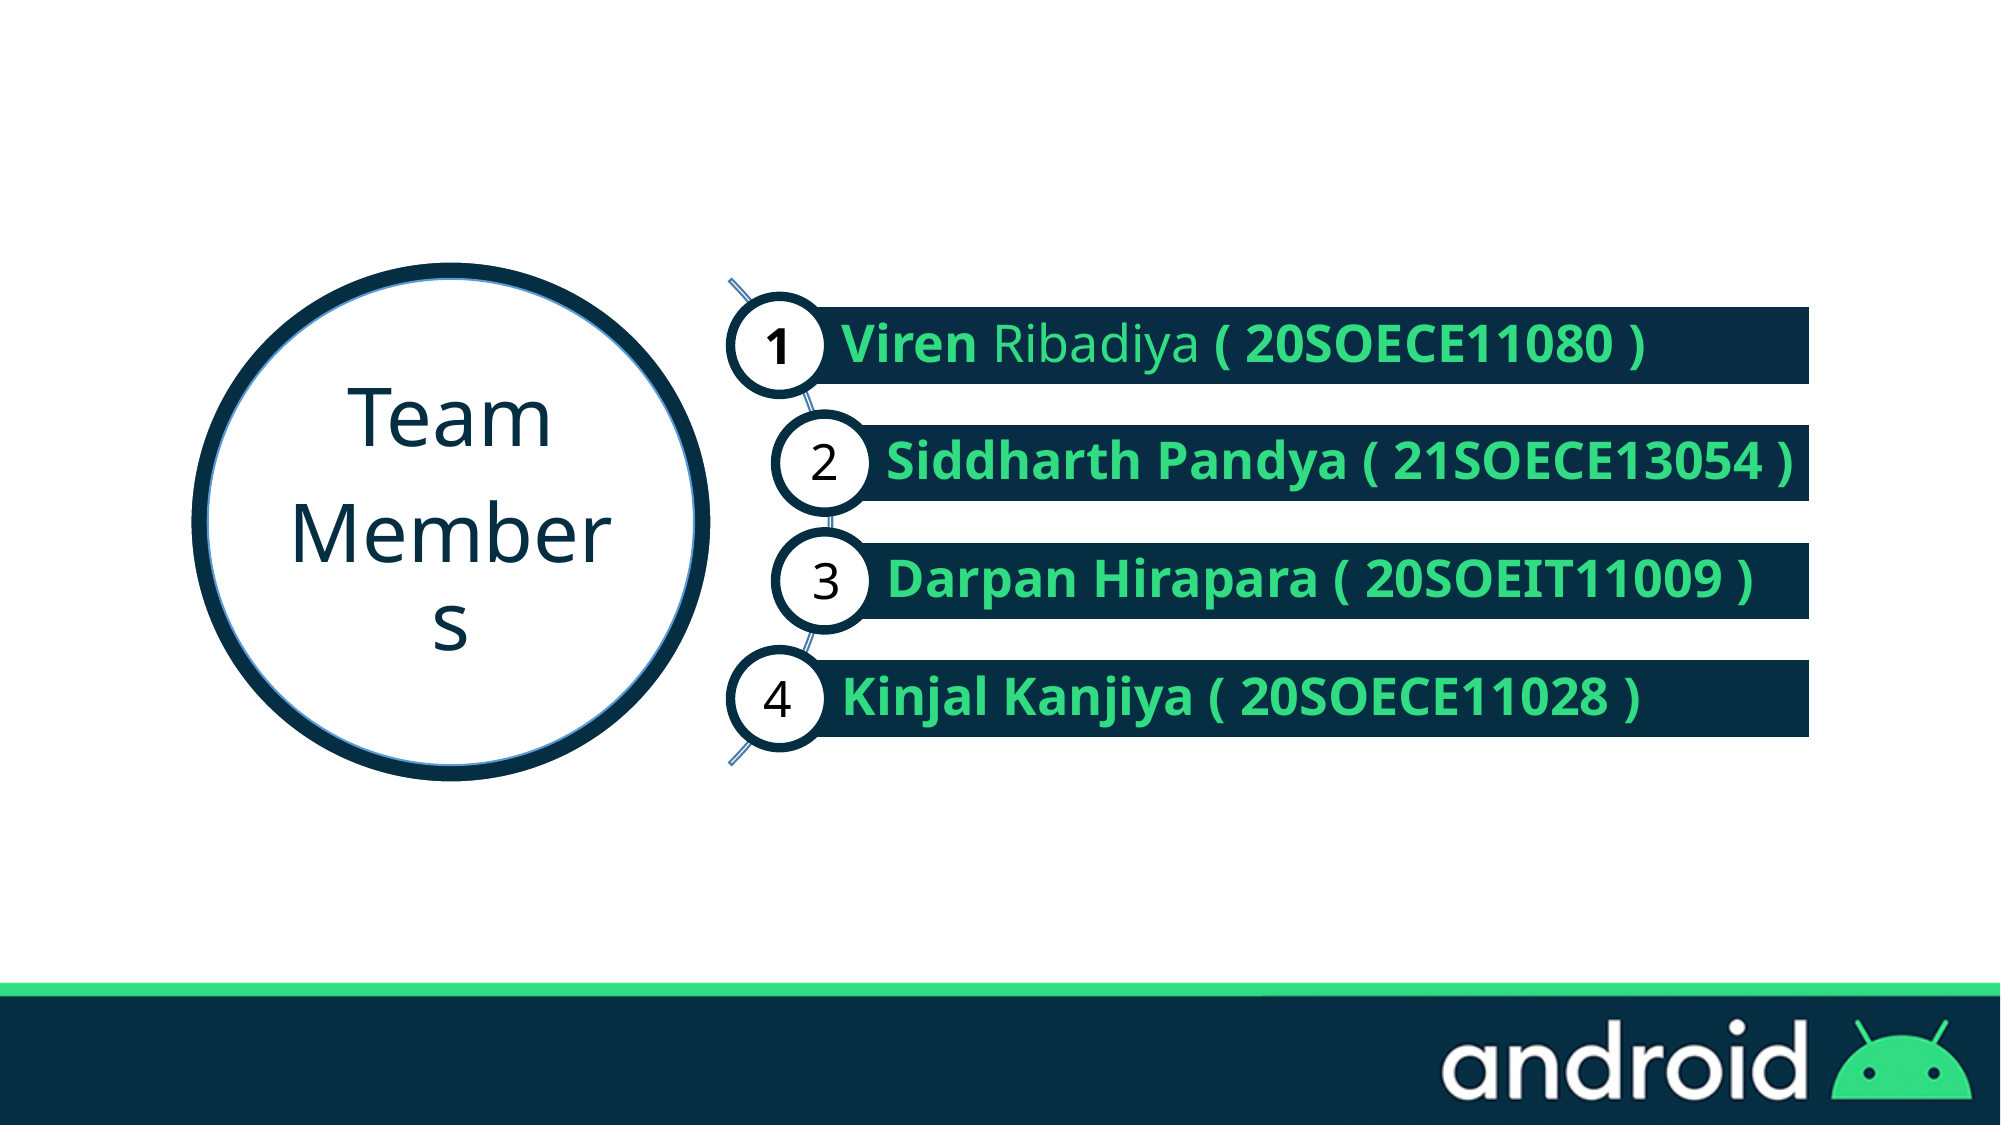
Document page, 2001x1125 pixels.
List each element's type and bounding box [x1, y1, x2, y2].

text_box [1086, 266, 1818, 778]
picture [0, 0, 2001, 1125]
text_box [0, 113, 1086, 931]
